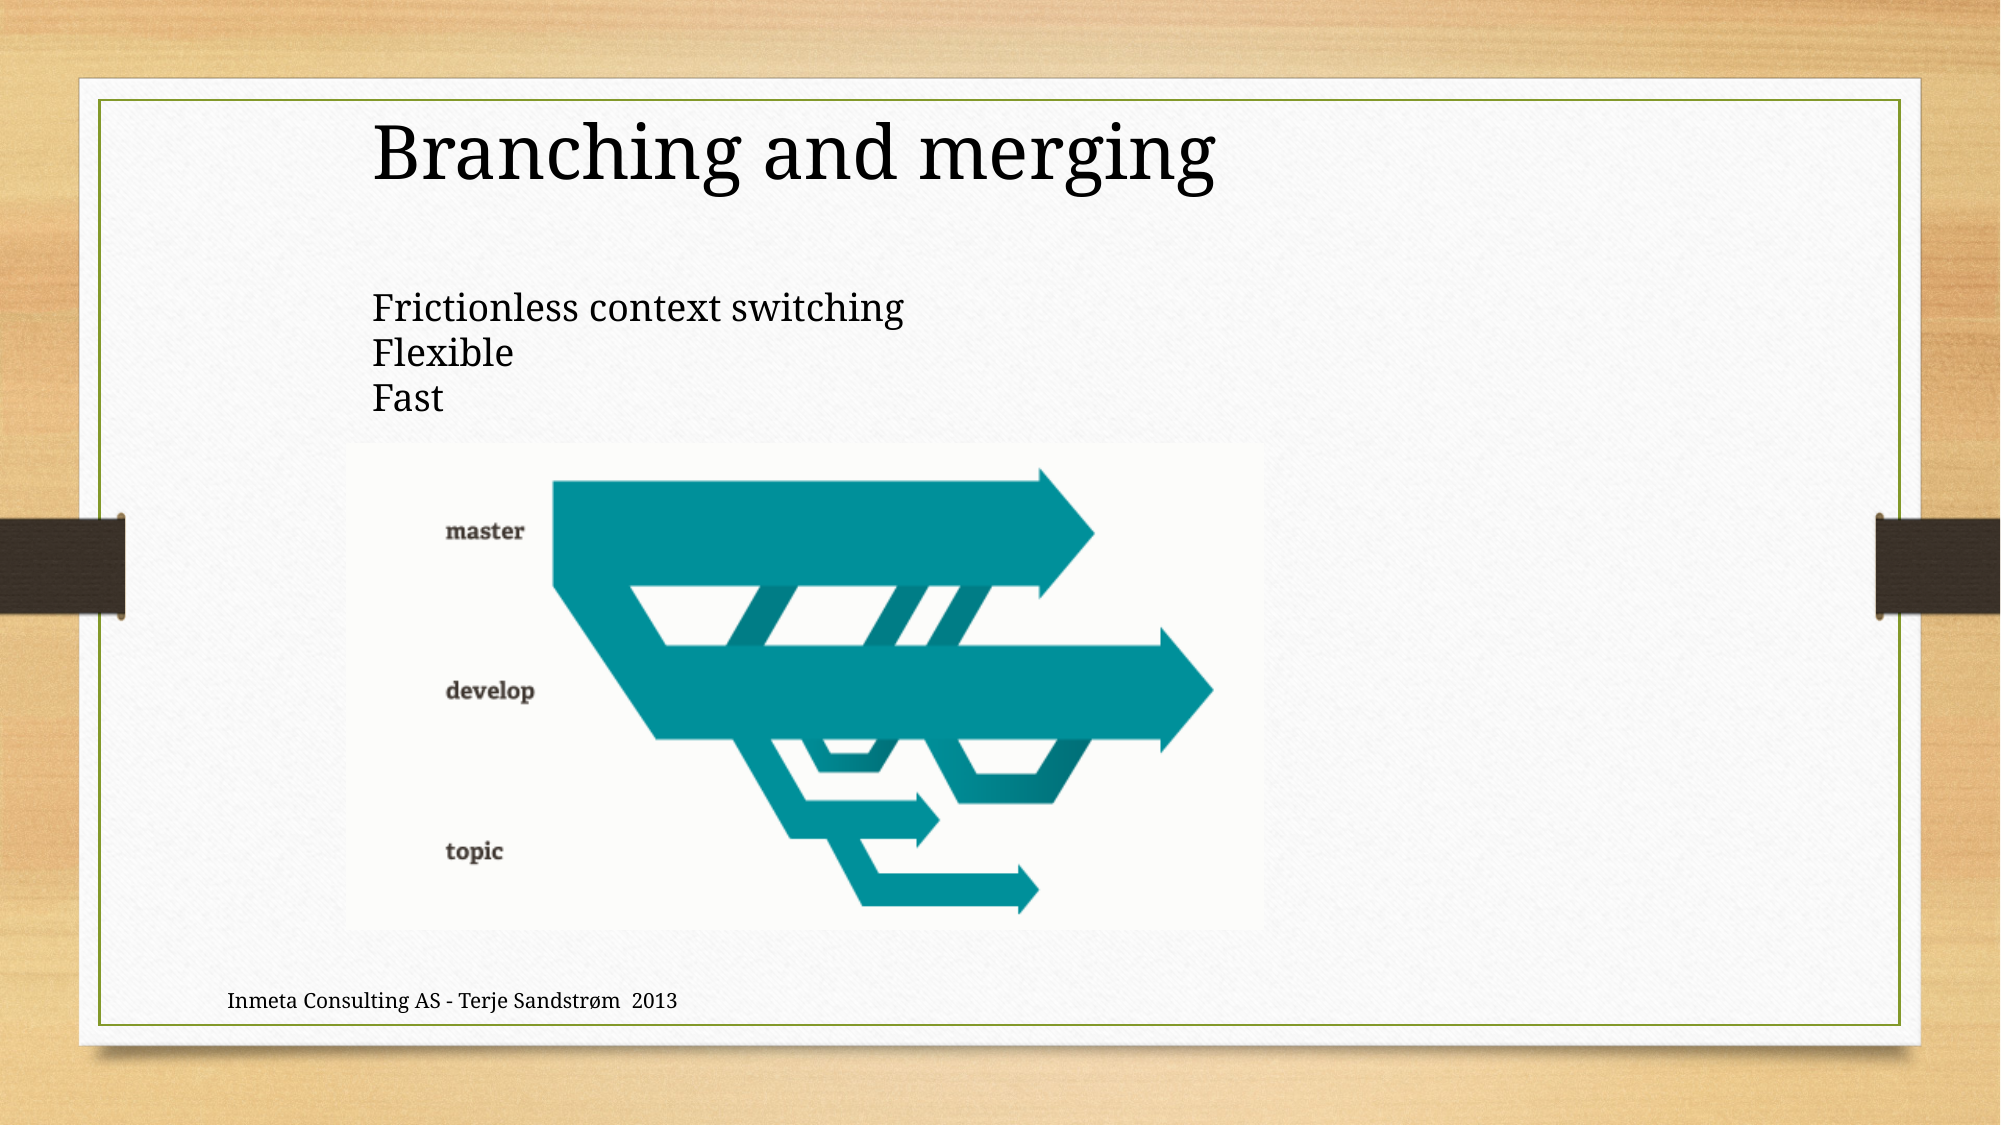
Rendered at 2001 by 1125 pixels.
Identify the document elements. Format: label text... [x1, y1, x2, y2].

text_box Branching and merging Frictionless context switching Flexible Fast [357, 96, 1253, 427]
picture [0, 0, 2001, 1125]
footer Inmeta Consulting AS - Terje Sandstrøm 2013 [212, 979, 1411, 1025]
